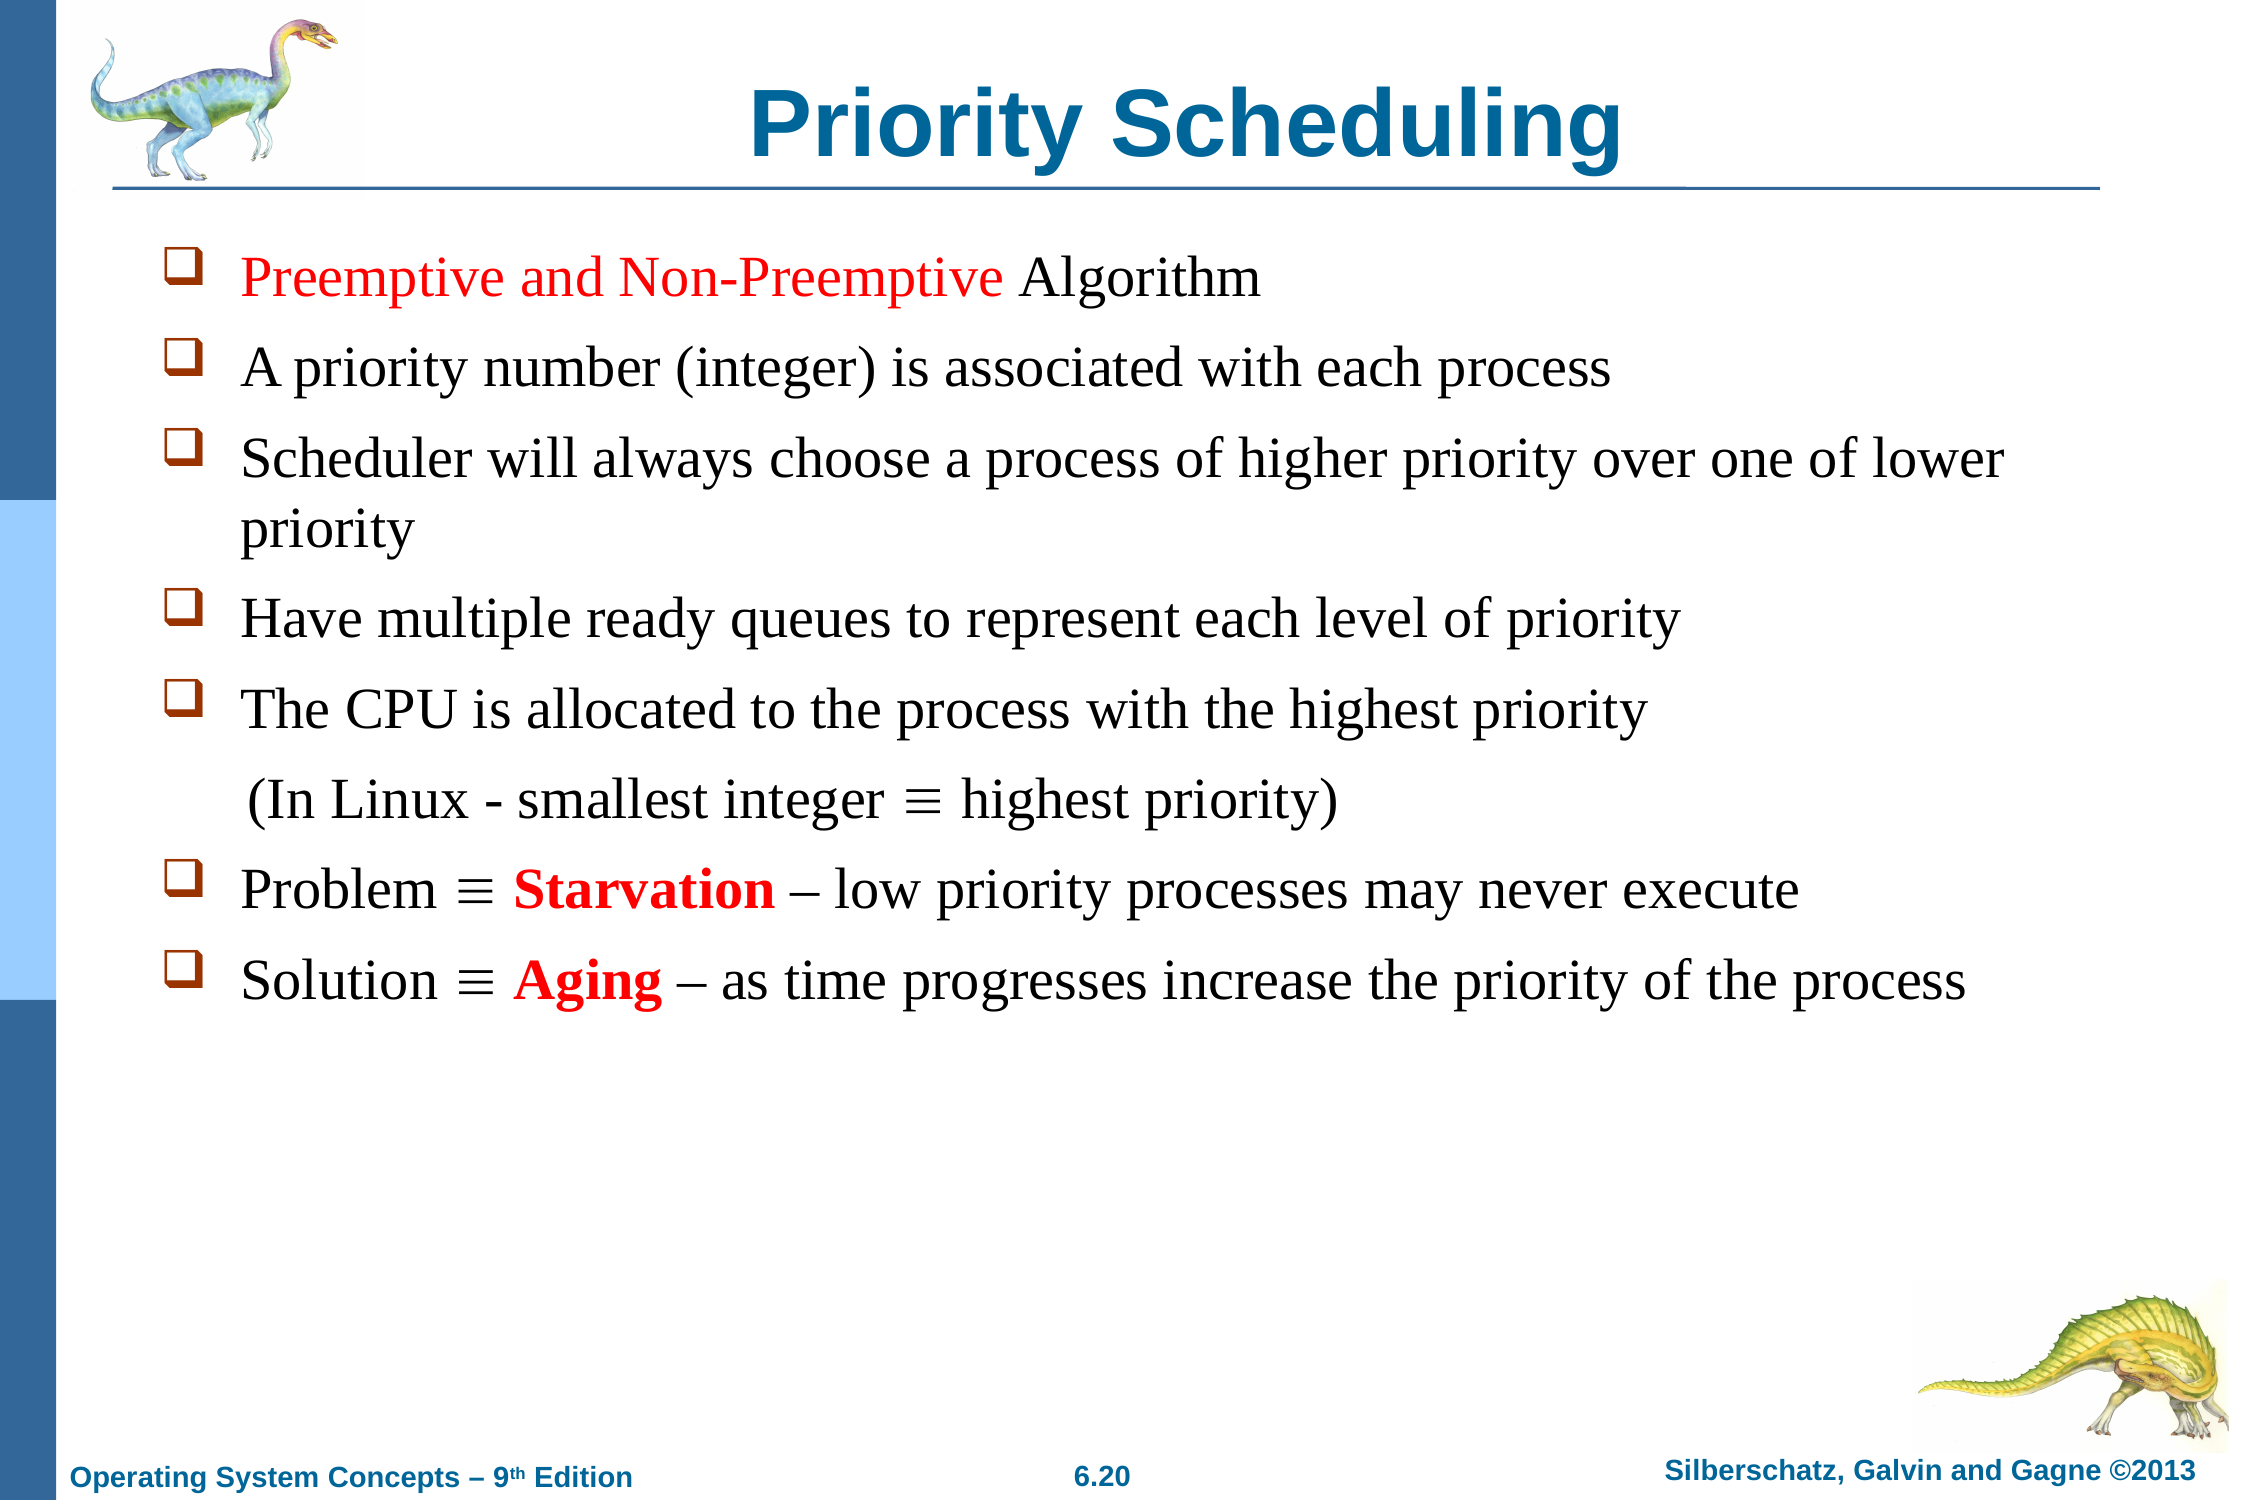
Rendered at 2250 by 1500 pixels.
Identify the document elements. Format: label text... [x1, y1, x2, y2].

list Preemptive and Non-Preemptive Algorithm A priority number (integer) is associated with each process Scheduler will always choose a process of higher priority over one of lower priority Have multiple ready queues to represent each level of priority The CPU is allocated to the process with the highest priority (In Linux - smallest integer  highest priority) Problem  Starvation – low priority processes may never execute Solution  Aging – as time progresses increase the priority of the process [139, 227, 2038, 1219]
picture [70, 0, 365, 199]
picture [1913, 1279, 2229, 1453]
title Priority Scheduling [237, 60, 2138, 187]
